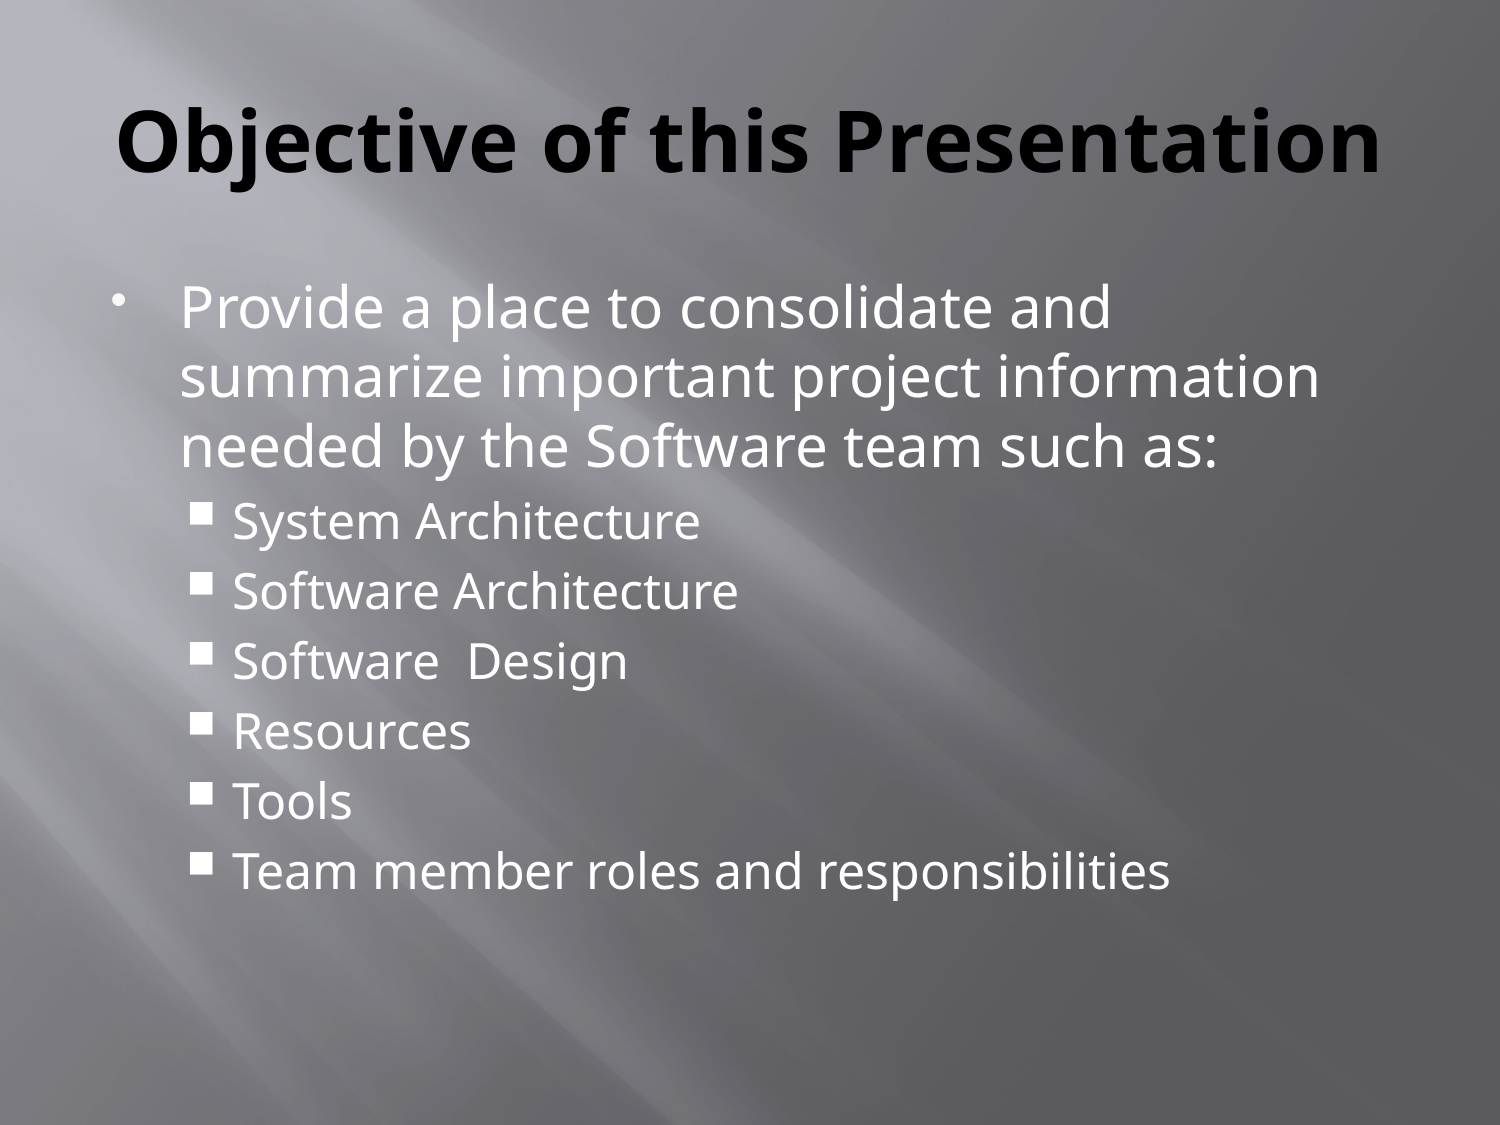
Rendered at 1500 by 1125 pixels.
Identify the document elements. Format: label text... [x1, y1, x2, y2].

list Provide a place to consolidate and summarize important project information needed by the Software team such as: System Architecture Software Architecture Software Design Resources Tools Team member roles and responsibilities [75, 262, 1425, 1035]
title Objective of this Presentation [75, 45, 1425, 233]
